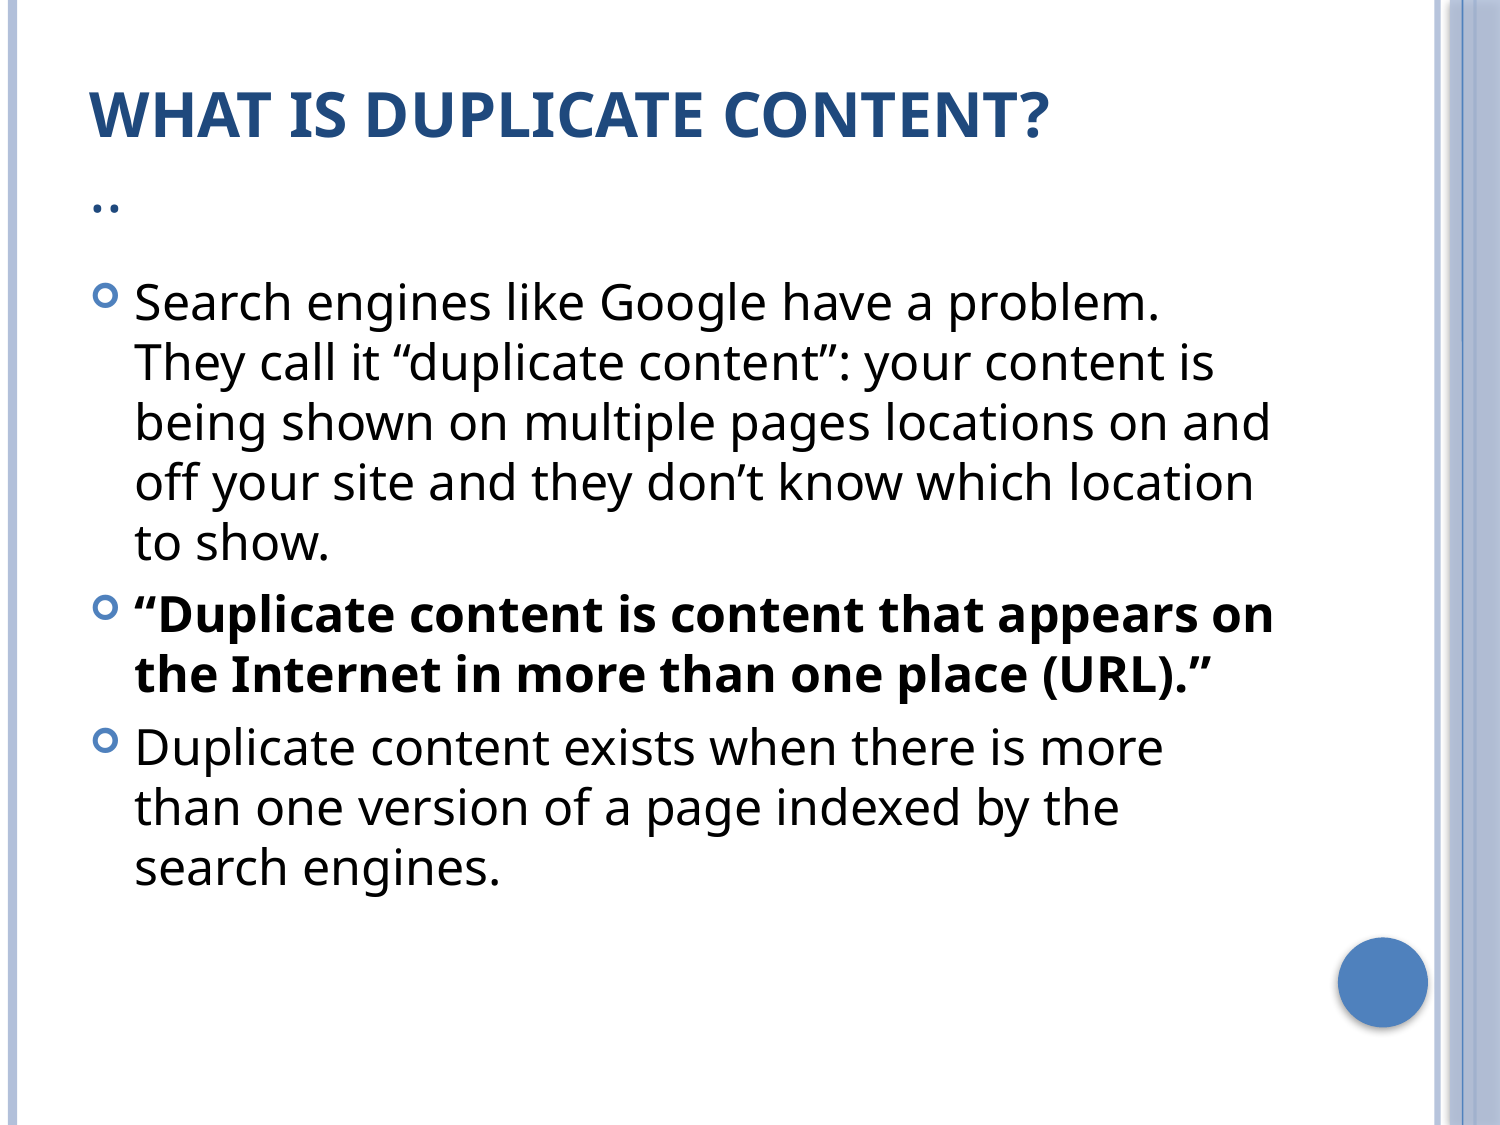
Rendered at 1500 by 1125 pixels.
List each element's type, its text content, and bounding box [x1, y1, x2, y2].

list Search engines like Google have a problem. They call it “duplicate content”: your content is being shown on multiple pages locations on and off your site and they don’t know which location to show. “Duplicate content is content that appears on the Internet in more than one place (URL).” Duplicate content exists when there is more than one version of a page indexed by the search engines. [75, 262, 1300, 1062]
title What Is Duplicate Content? .. [75, 45, 1300, 233]
